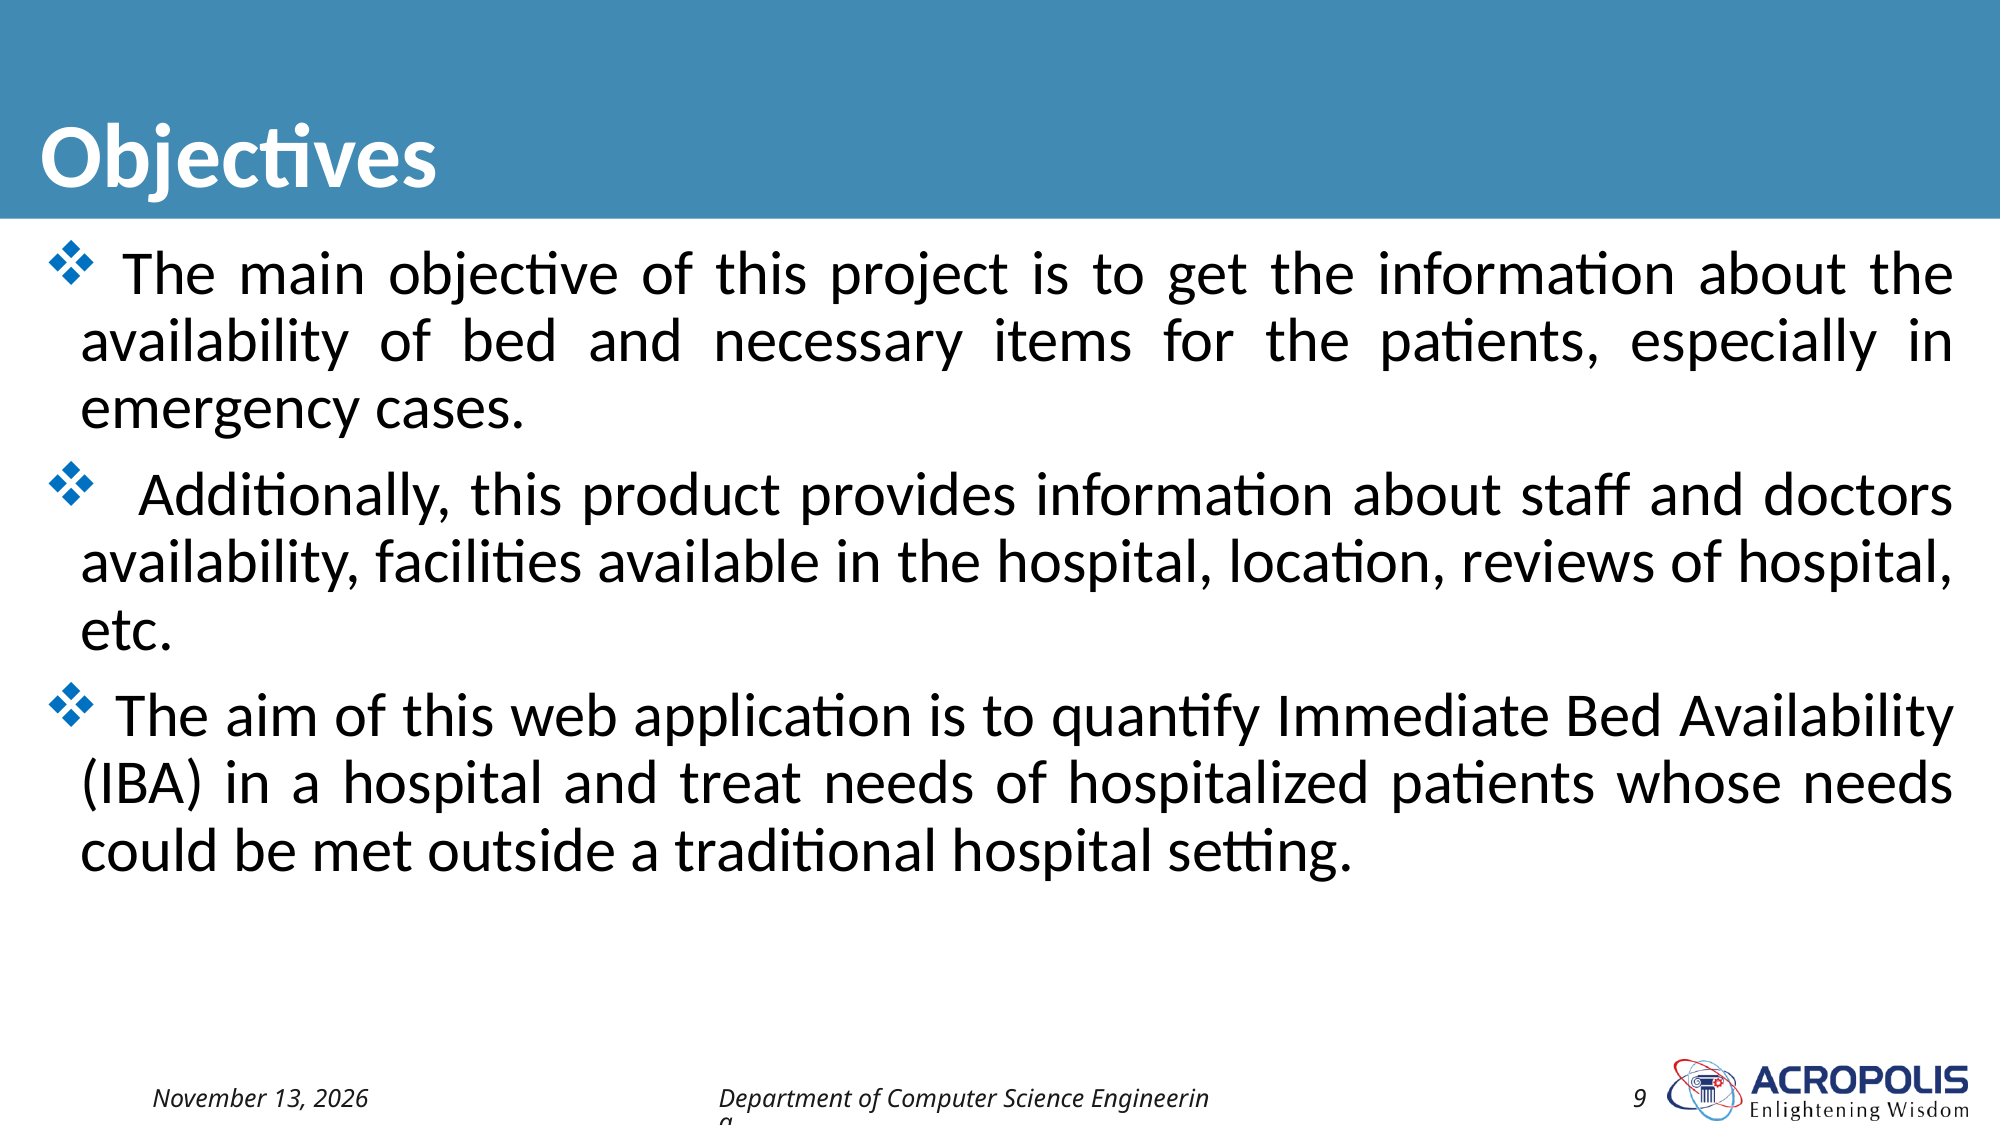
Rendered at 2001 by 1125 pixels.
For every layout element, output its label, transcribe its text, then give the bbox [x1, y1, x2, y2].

list The main objective of this project is to get the information about the availability of bed and necessary items for the patients, especially in emergency cases. Additionally, this product provides information about staff and doctors availability, facilities available in the hospital, location, reviews of hospital, etc. The aim of this web application is to quantify Immediate Bed Availability (IBA) in a hospital and treat needs of hospitalized patients whose needs could be met outside a traditional hospital setting. [28, 232, 1972, 1072]
picture [1667, 1072, 1968, 1121]
slide_number 9 [1436, 1076, 1662, 1122]
title Objectives [25, 0, 1974, 214]
footer Department of Computer Science Engineering [703, 1076, 1229, 1122]
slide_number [137, 1076, 663, 1122]
